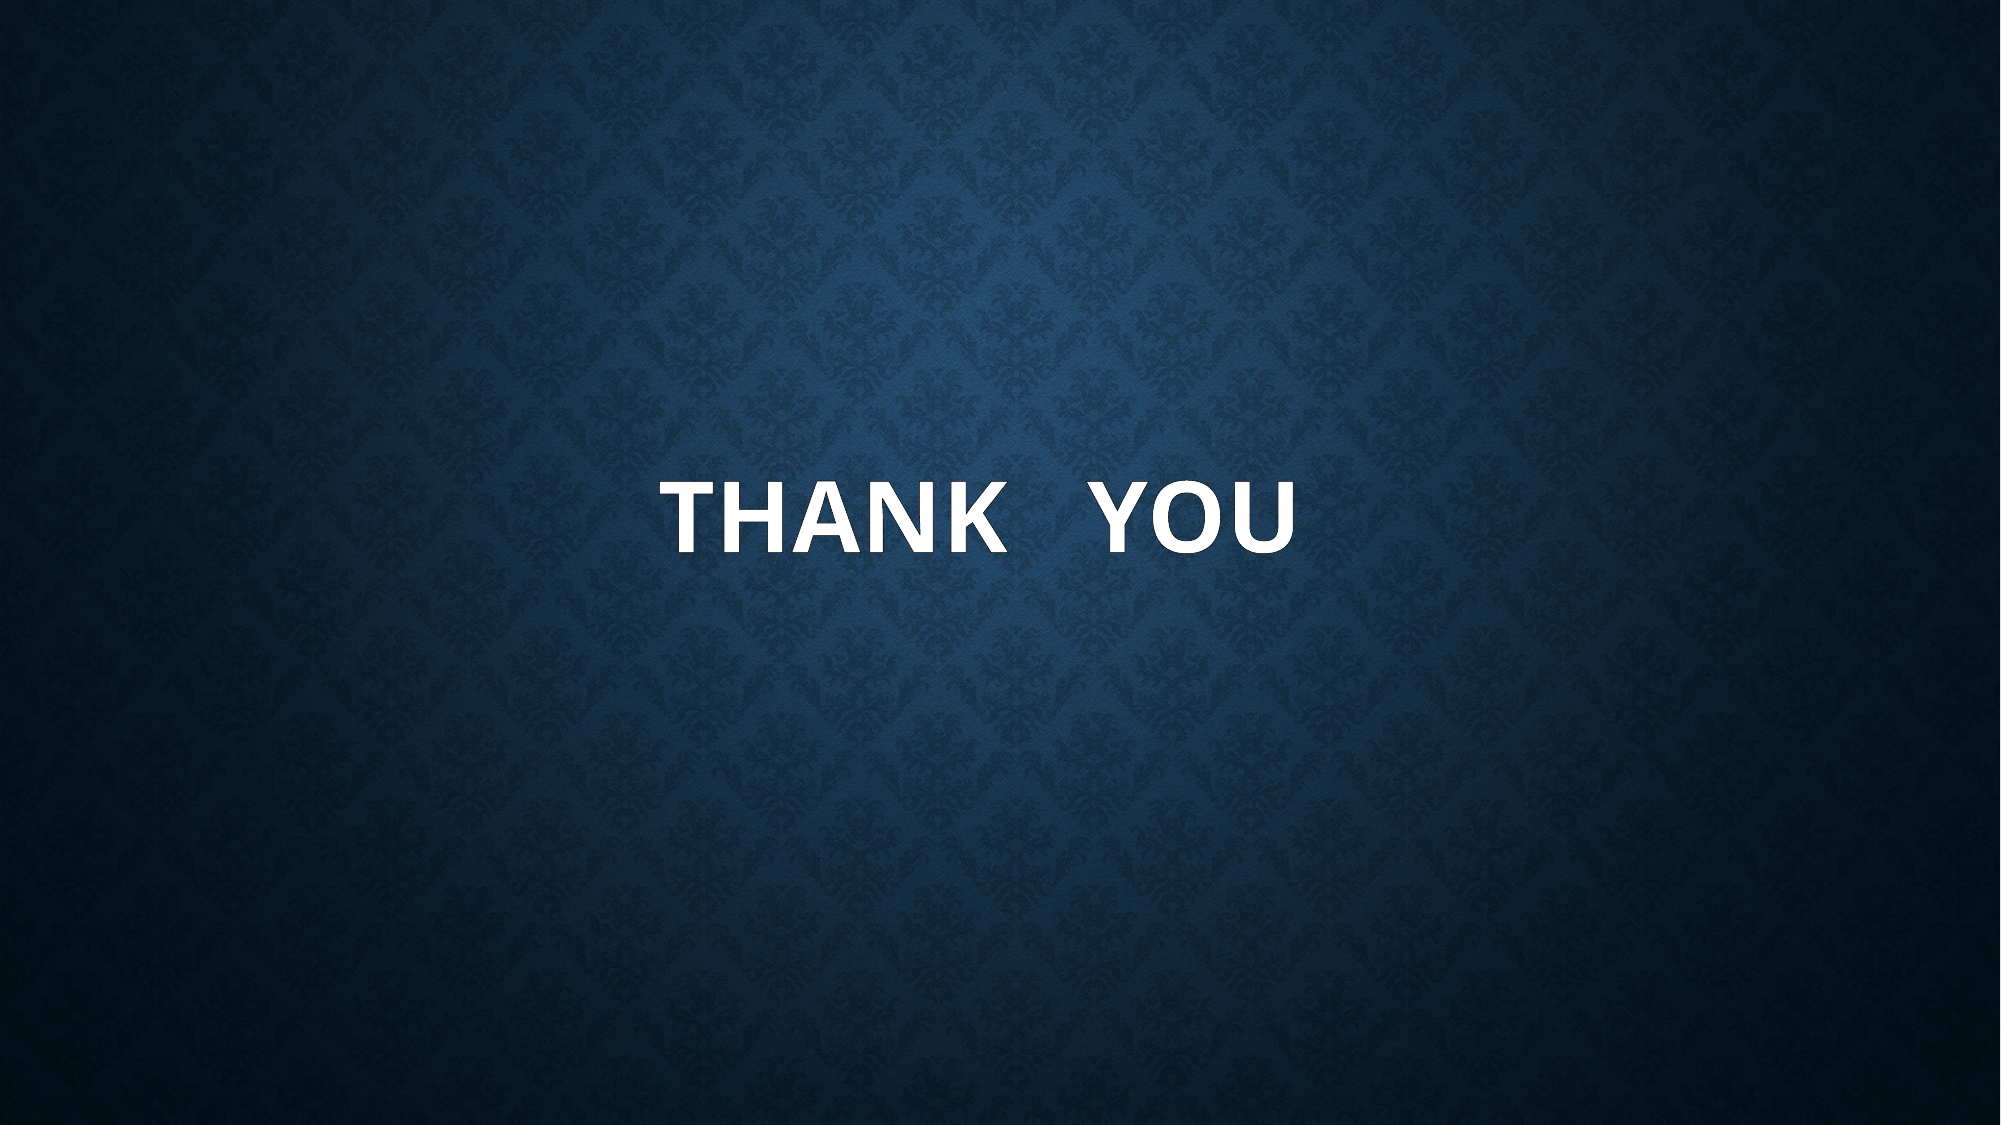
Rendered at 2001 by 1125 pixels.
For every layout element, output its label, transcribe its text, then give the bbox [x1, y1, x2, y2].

text_box THANK YOU [351, 445, 1608, 580]
